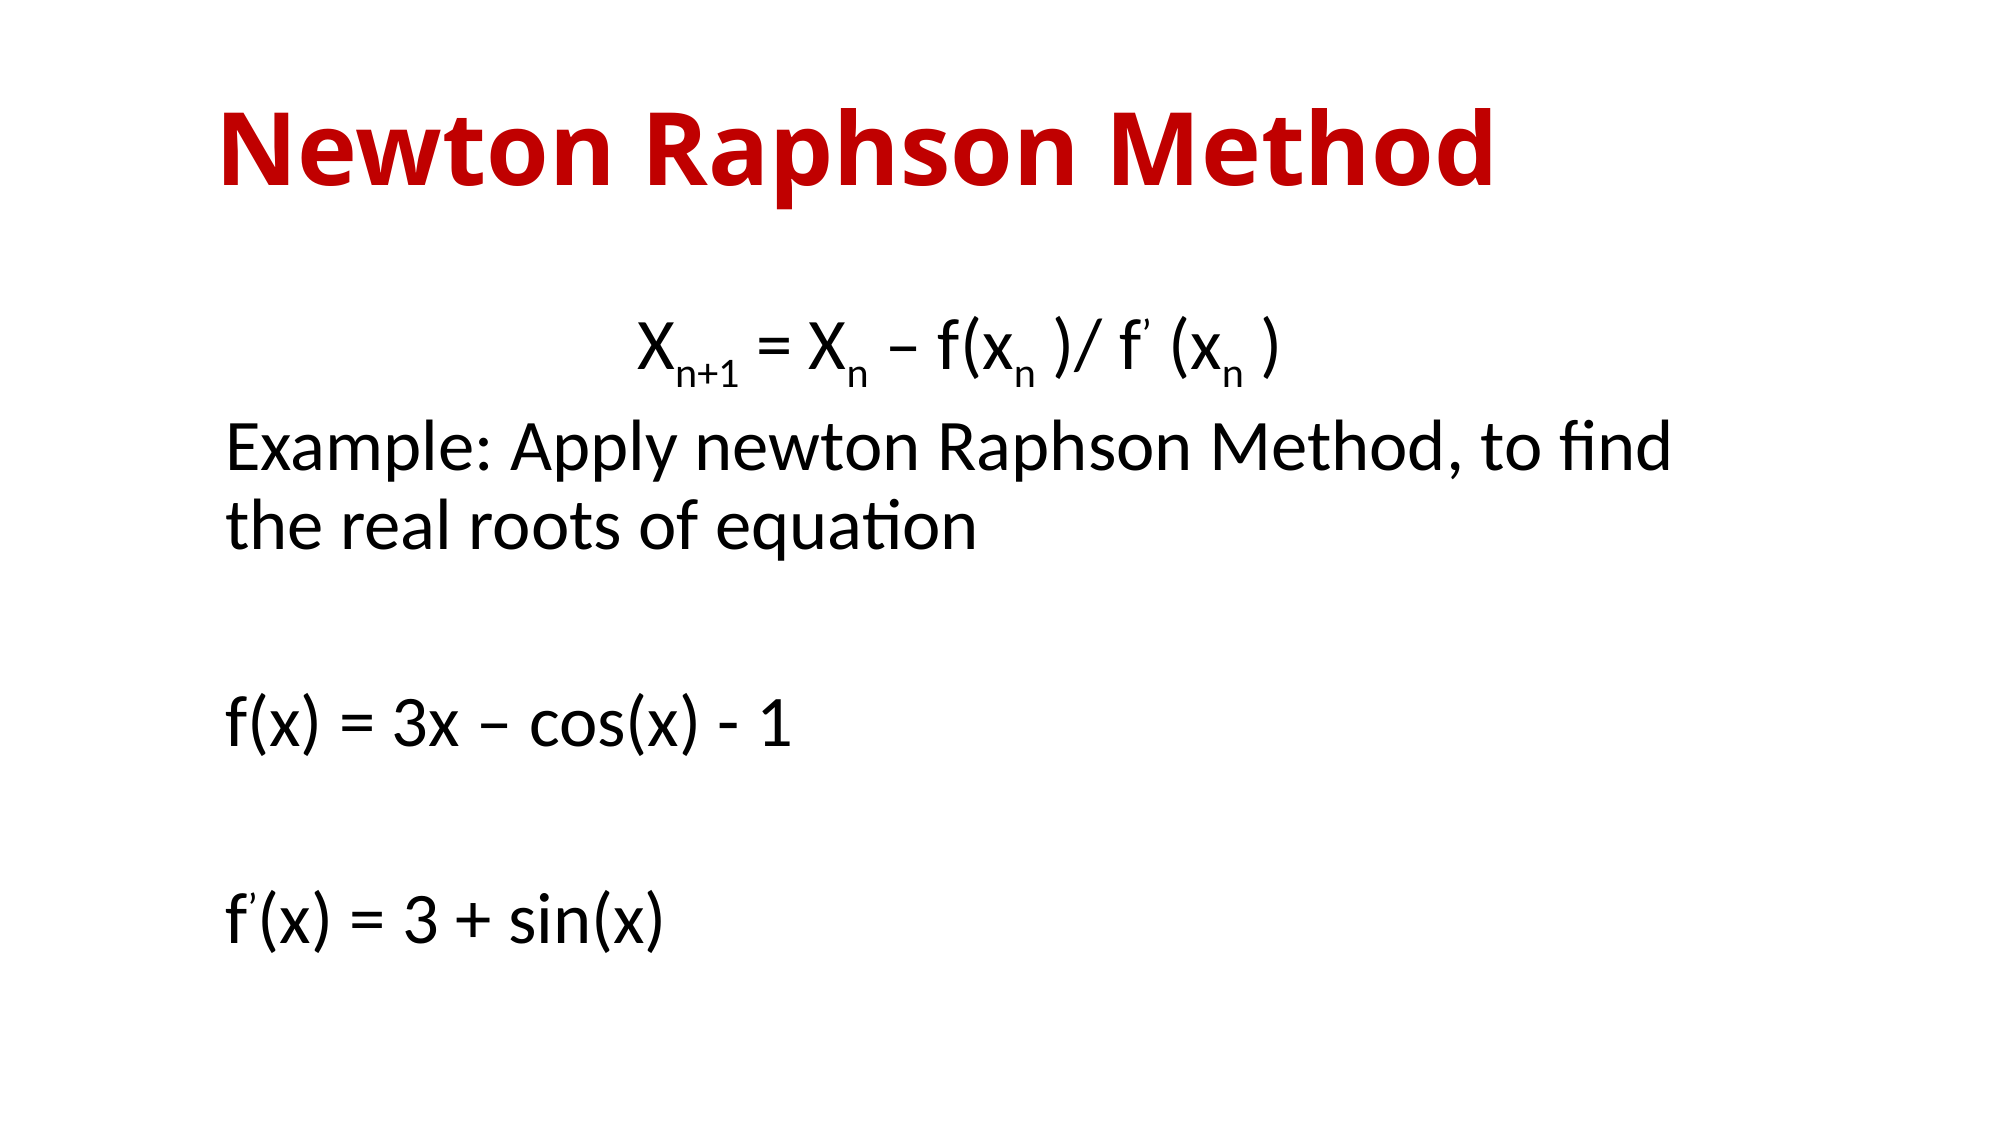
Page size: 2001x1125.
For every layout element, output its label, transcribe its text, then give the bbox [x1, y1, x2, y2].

title Newton Raphson Method [107, 88, 1608, 215]
subtitle Xn+1 = Xn – f(xn )/ f’ (xn ) Example: Apply newton Raphson Method, to find the real roots of equation f(x) = 3x – cos(x) - 1 f’(x) = 3 + sin(x) [210, 290, 1710, 969]
